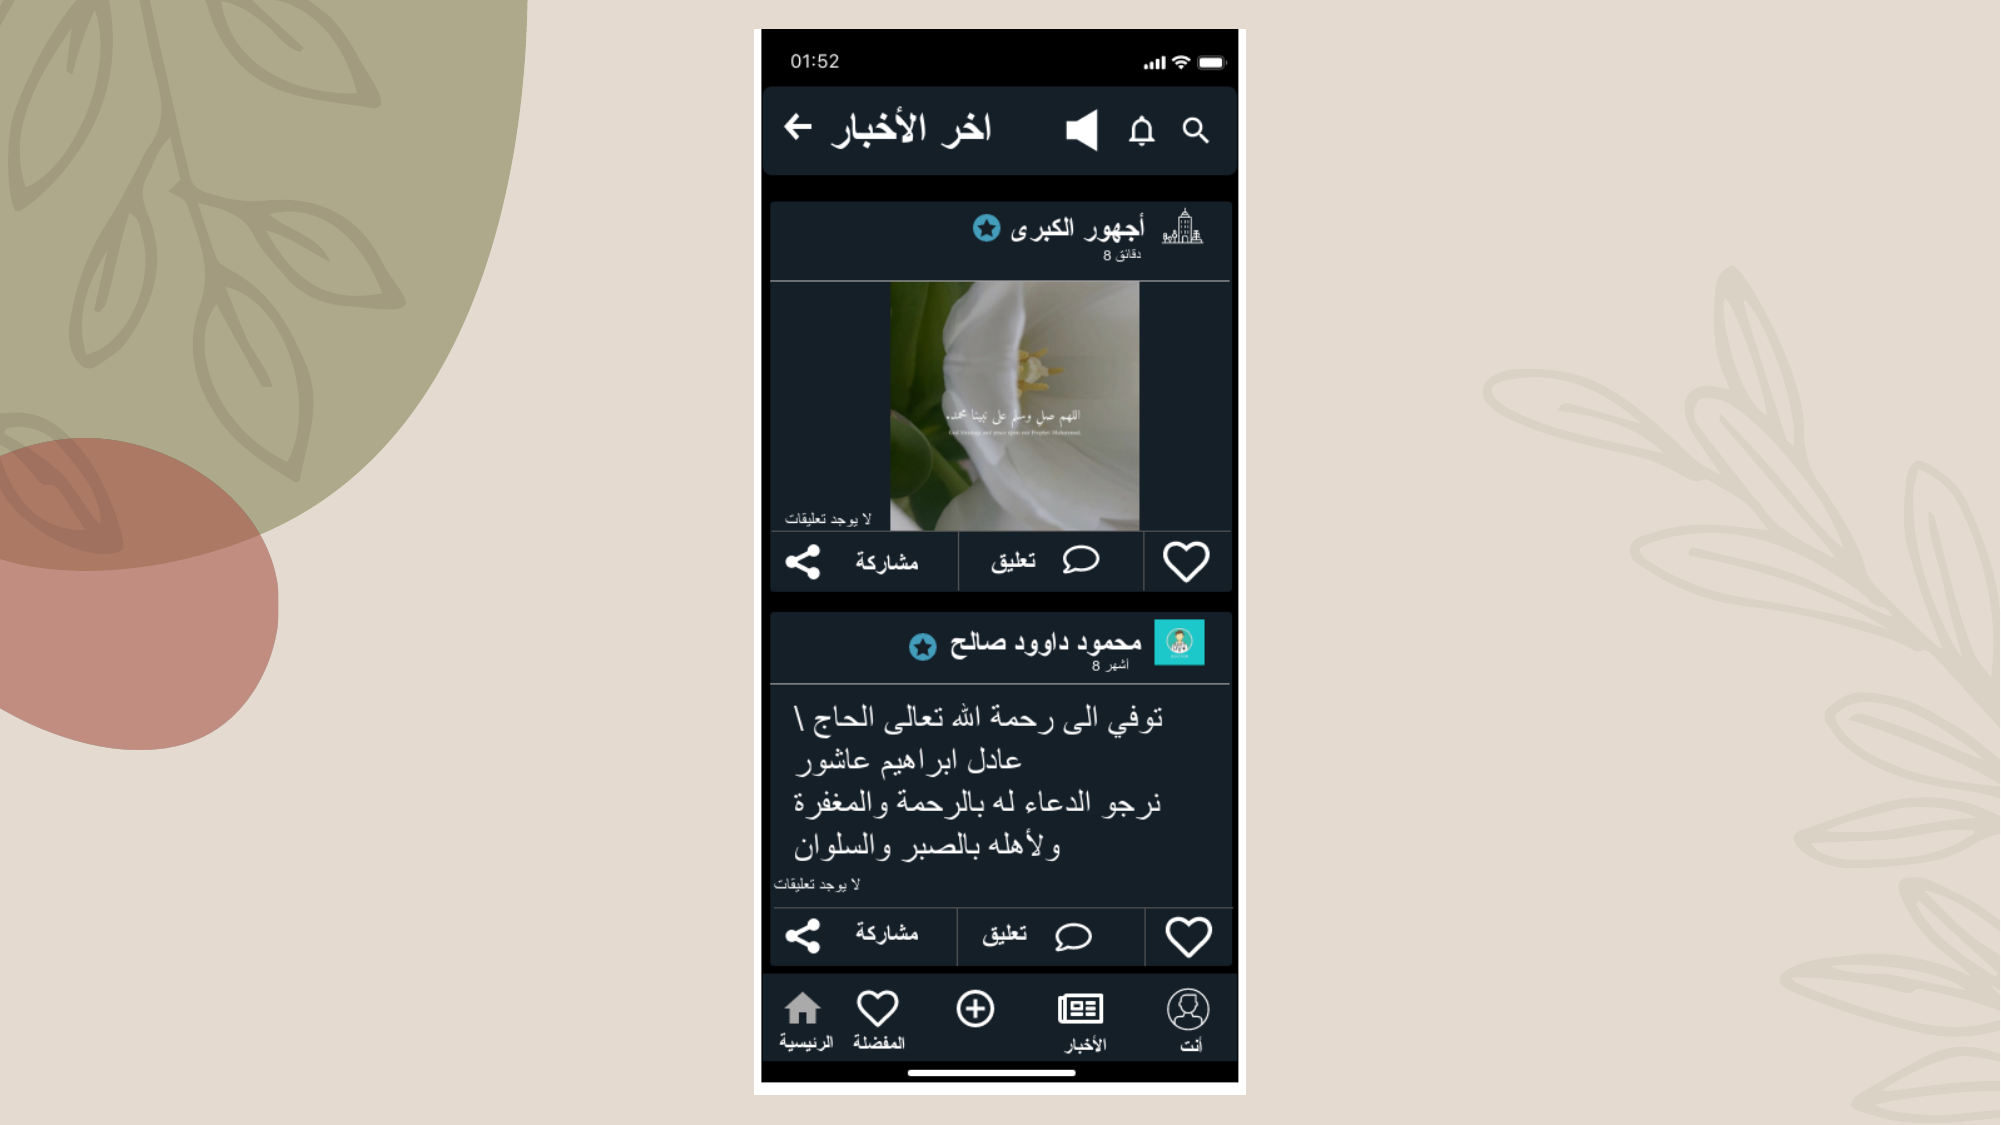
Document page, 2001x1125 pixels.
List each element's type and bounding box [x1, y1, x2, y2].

picture [754, 29, 1246, 1095]
picture [0, 438, 279, 750]
